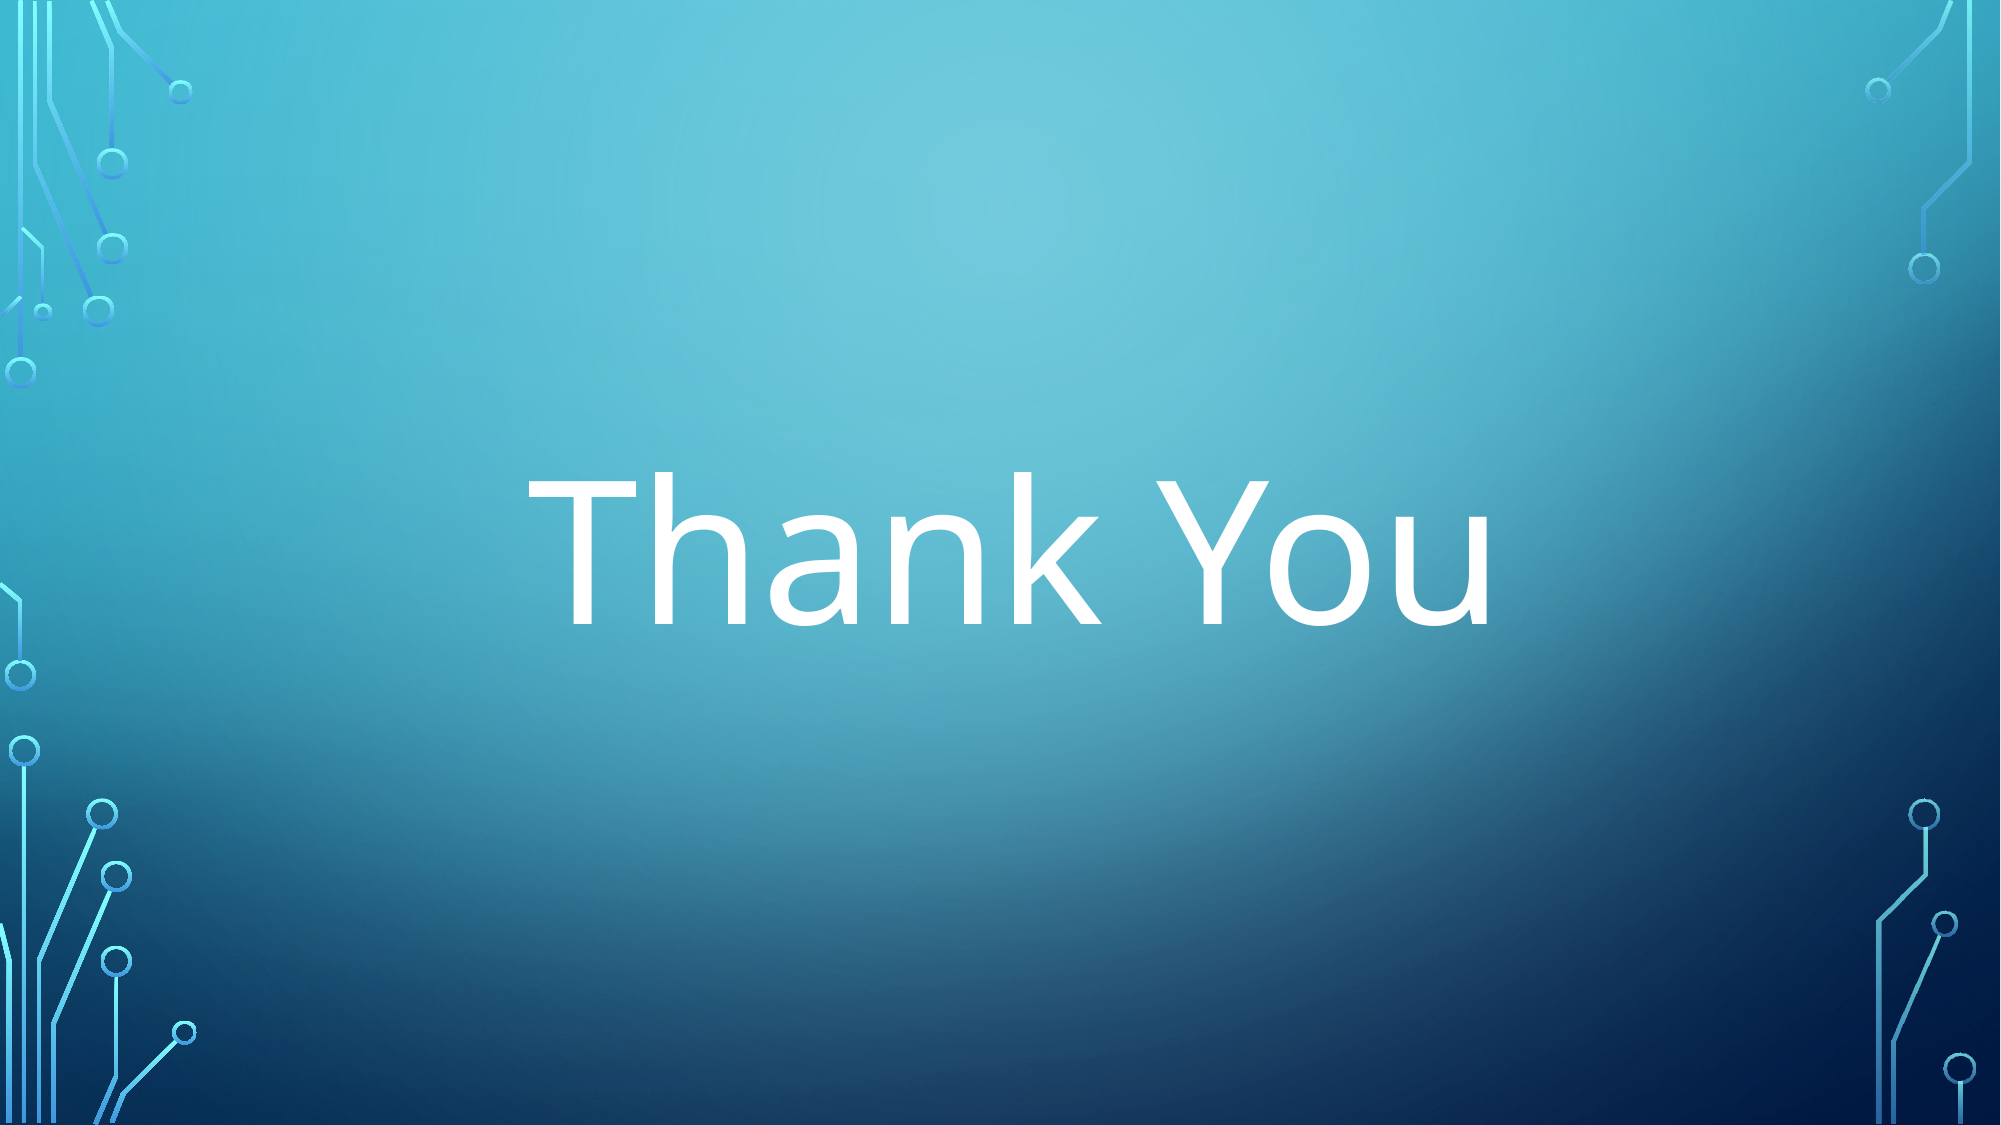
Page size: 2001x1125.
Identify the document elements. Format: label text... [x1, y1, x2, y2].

list Thank You [187, 369, 1813, 950]
